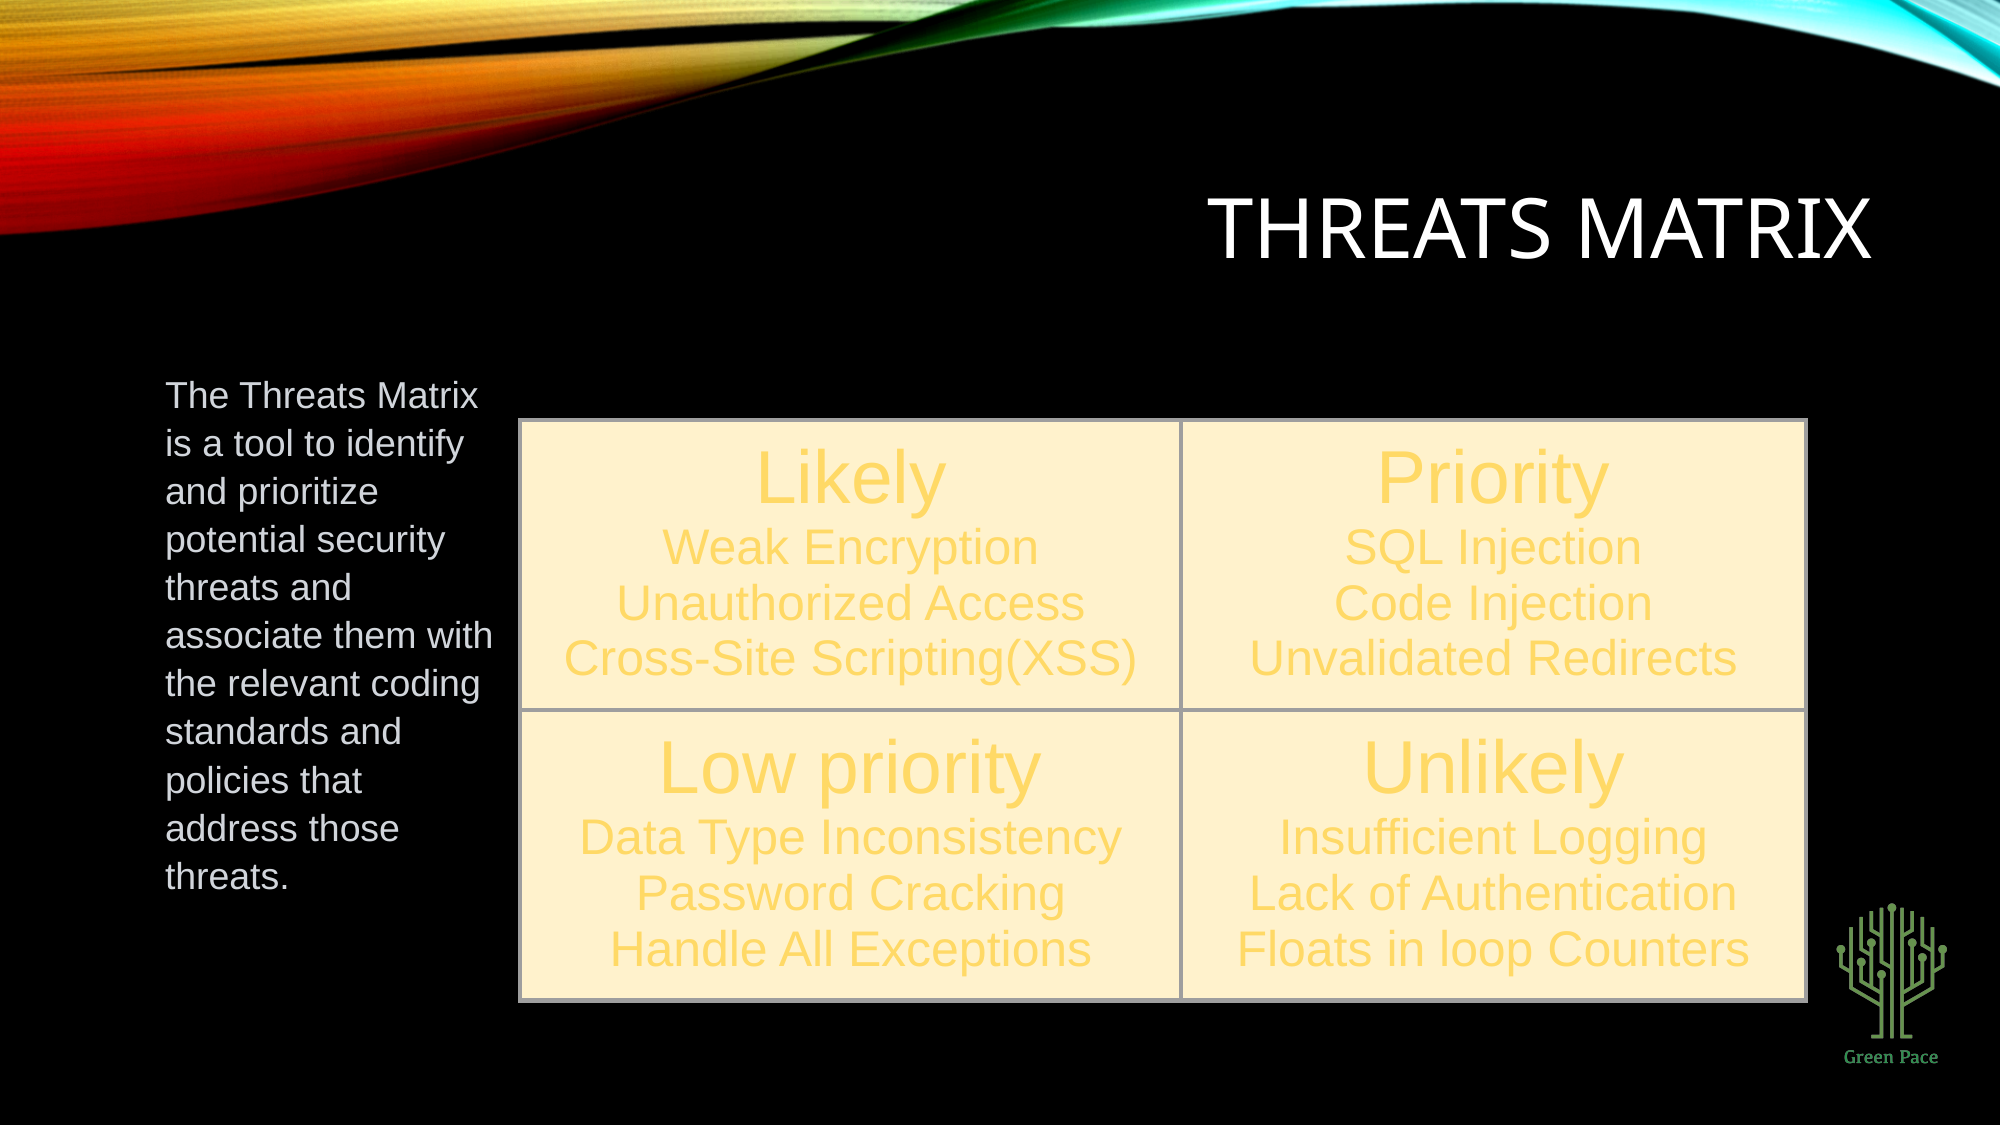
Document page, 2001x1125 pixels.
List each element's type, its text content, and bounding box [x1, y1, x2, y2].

list The Threats Matrix is a tool to identify and prioritize potential security threats and associate them with the relevant coding standards and policies that address those threats. [112, 360, 521, 1021]
table_header Likely Weak Encryption Unauthorized Access Cross-Site Scripting(XSS) [522, 422, 1179, 708]
table_cell Low priority Data Type Inconsistency Password Cracking Handle All Exceptions [522, 712, 1179, 998]
picture [0, 0, 2000, 237]
table_header Priority SQL Injection Code Injection Unvalidated Redirects [1183, 422, 1804, 708]
title THREATS MATRIX [474, 125, 1888, 338]
picture [1817, 892, 1964, 1082]
table_cell Unlikely Insufficient Logging Lack of Authentication Floats in loop Counters [1183, 712, 1804, 998]
